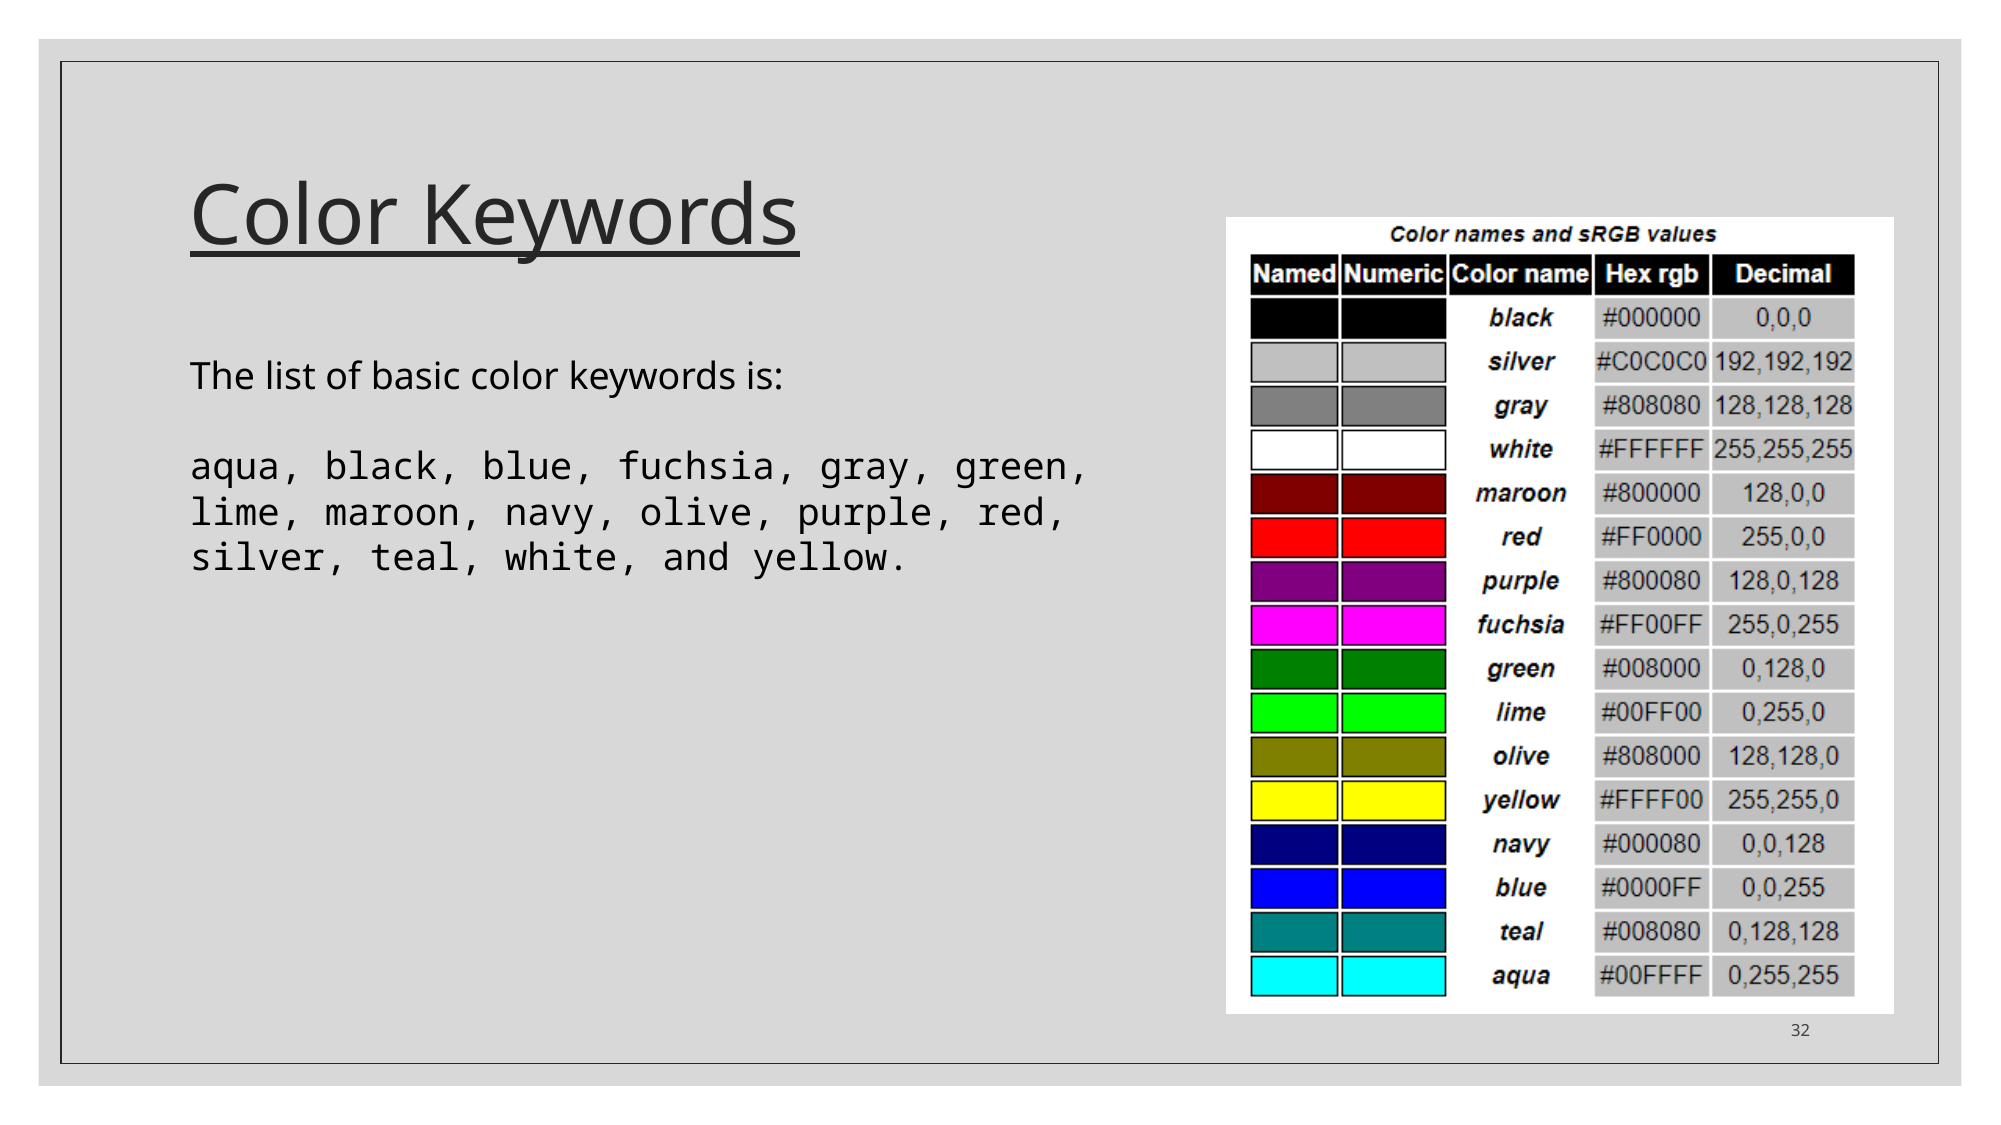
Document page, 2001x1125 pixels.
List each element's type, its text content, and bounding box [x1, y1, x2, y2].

picture [1226, 217, 1894, 1014]
slide_number 32 [1687, 1020, 1825, 1050]
title Color Keywords [174, 105, 1825, 331]
list The list of basic color keywords is: aqua, black, blue, fuchsia, gray, green, lime, maroon, navy, olive, purple, red, silver, teal, white, and yellow. [174, 345, 1211, 977]
